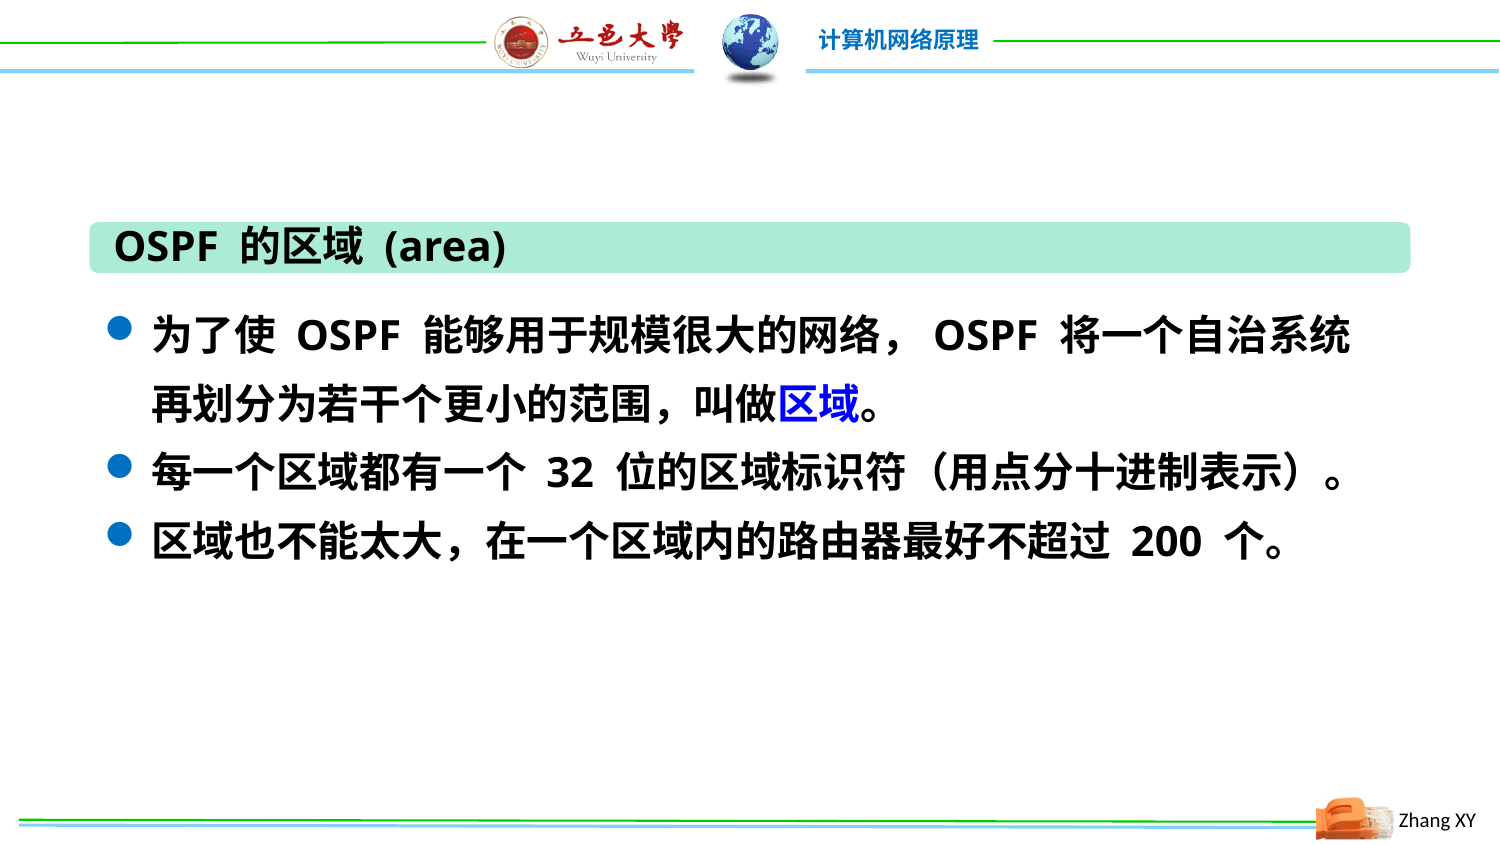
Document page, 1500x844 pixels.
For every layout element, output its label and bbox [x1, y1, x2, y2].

text_box [89, 282, 1407, 573]
picture [720, 12, 780, 88]
picture [1316, 796, 1394, 840]
text_box [89, 212, 1411, 278]
picture [494, 15, 697, 69]
